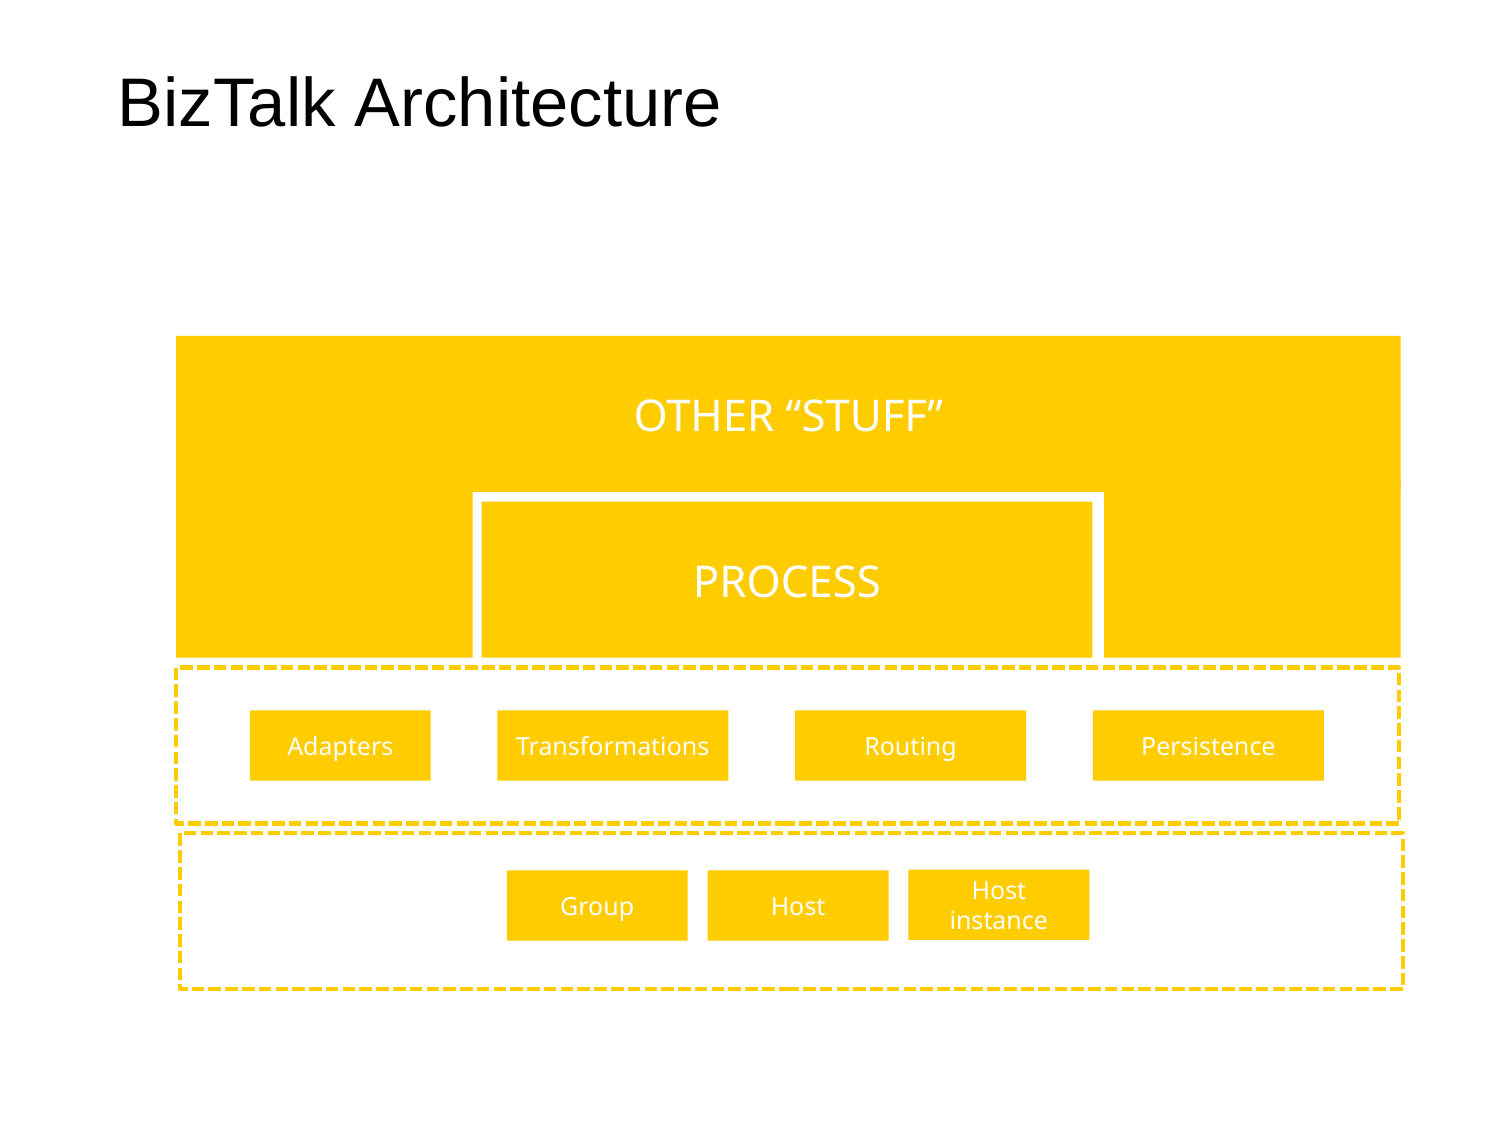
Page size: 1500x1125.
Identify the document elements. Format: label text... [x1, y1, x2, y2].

text_box Host [706, 868, 891, 943]
text_box Group [505, 868, 690, 943]
text_box [174, 665, 1401, 826]
text_box Adapters [248, 708, 433, 783]
text_box OTHER “STUFF” [174, 334, 1403, 494]
text_box Routing [793, 708, 1028, 783]
text_box Host instance [906, 868, 1091, 942]
text_box [174, 493, 475, 660]
text_box Transformations [495, 708, 731, 783]
text_box [1102, 476, 1403, 660]
text_box Persistence [1091, 708, 1326, 783]
text_box BizTalk Architecture [103, 59, 1397, 278]
text_box PROCESS [479, 500, 1094, 660]
text_box Hosting [178, 831, 1405, 991]
